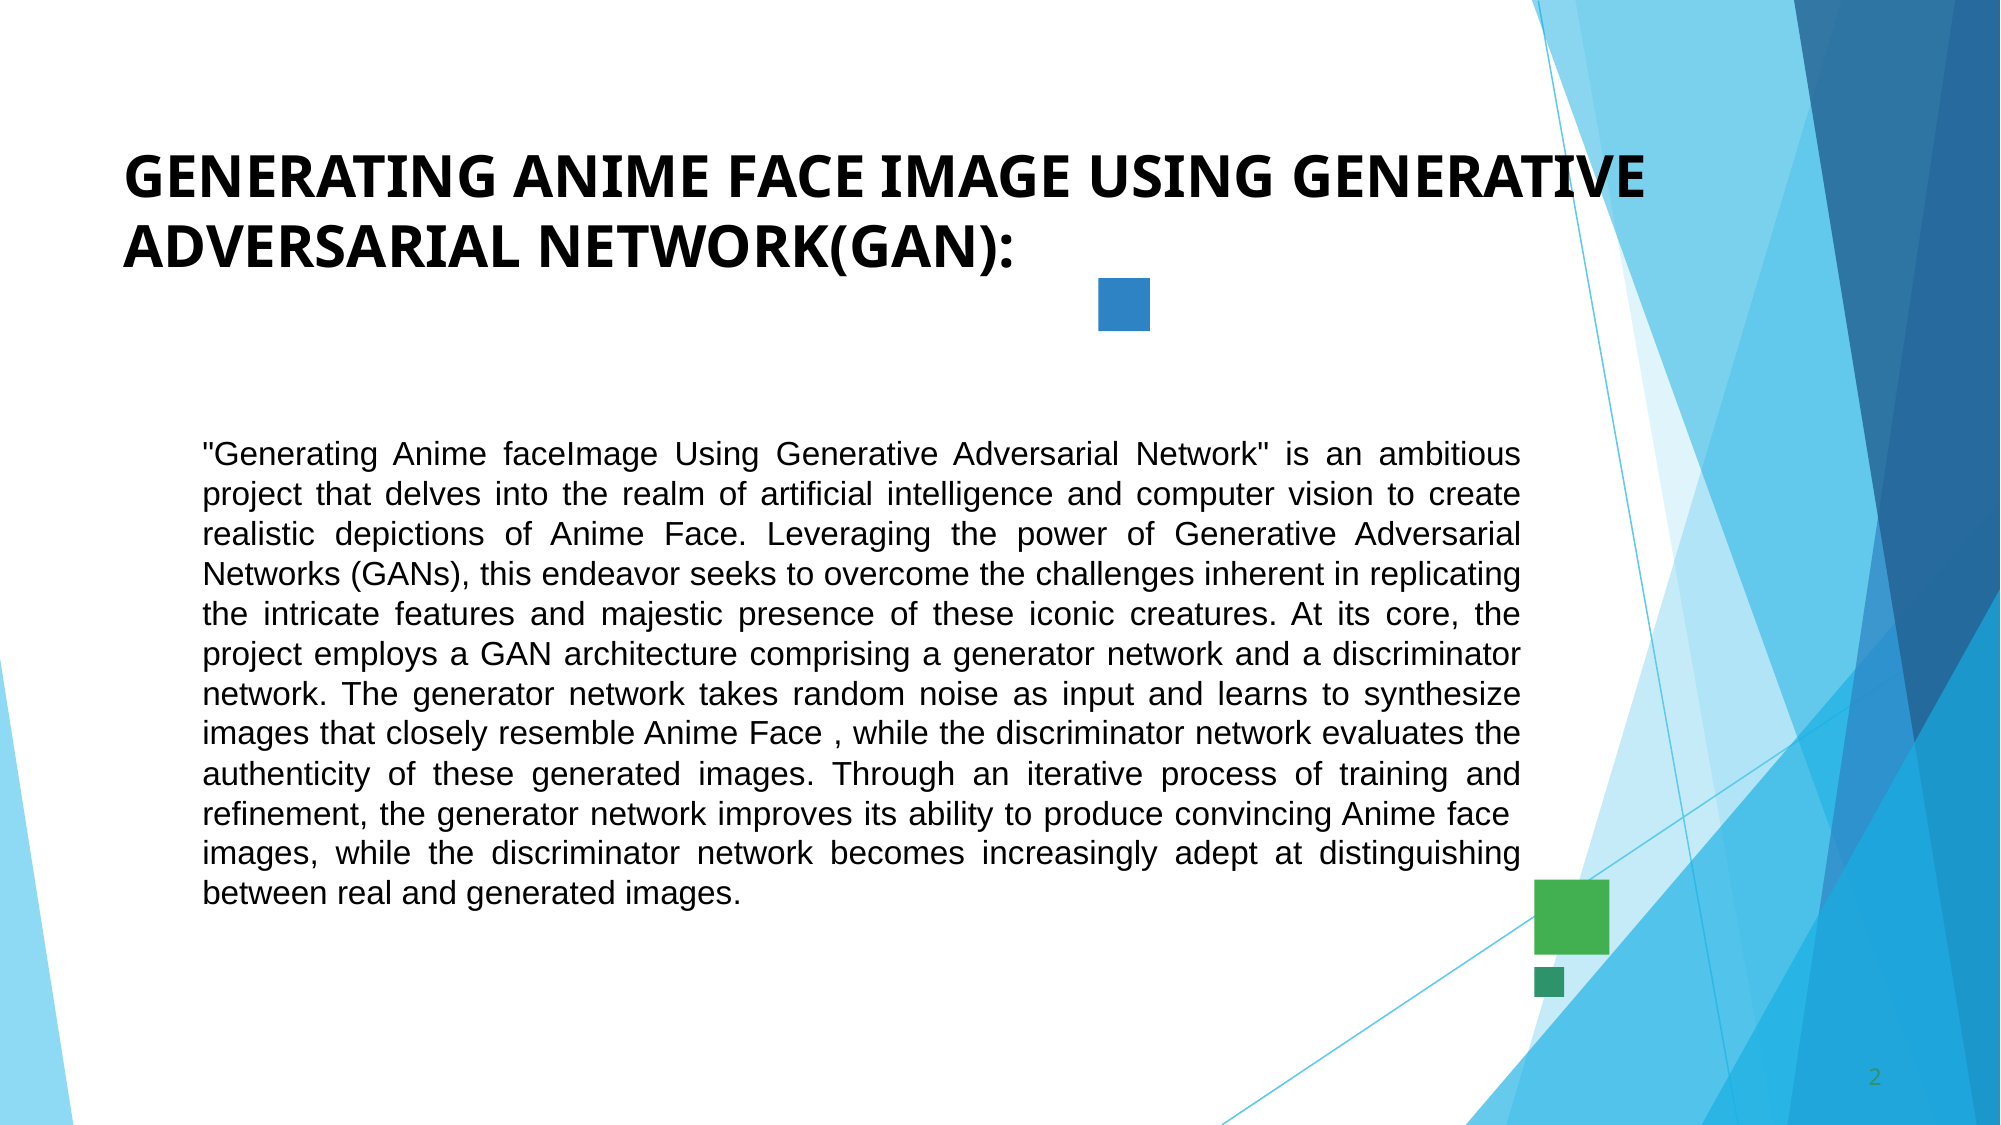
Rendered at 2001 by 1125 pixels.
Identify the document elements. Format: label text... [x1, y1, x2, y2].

text_box [0, 658, 74, 1125]
title GENERATING ANIME FACE IMAGE USING GENERATIVE ADVERSARIAL NETWORK(GAN): [91, 63, 1215, 327]
text_box "Generating Anime faceImage Using Generative Adversarial Network" is an ambitious project that delves into the realm of artificial intelligence and computer vision to create realistic depictions of Anime Face. Leveraging the power of Generative Adversarial Networks (GANs), this endeavor seeks to overcome the challenges inherent in replicating the intricate features and majestic presence of these iconic creatures. At its core, the project employs a GAN architecture comprising a generator network and a discriminator network. The generator network takes random noise as input and learns to synthesize images that closely resemble Anime Face , while the discriminator network evaluates the authenticity of these generated images. Through an iterative process of training and refinement, the generator network improves its ability to produce convincing Anime face images, while the discriminator network becomes increasingly adept at distinguishing between real and generated images. [187, 424, 1215, 919]
text_box [1098, 327, 1150, 332]
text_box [1220, 0, 2000, 1125]
